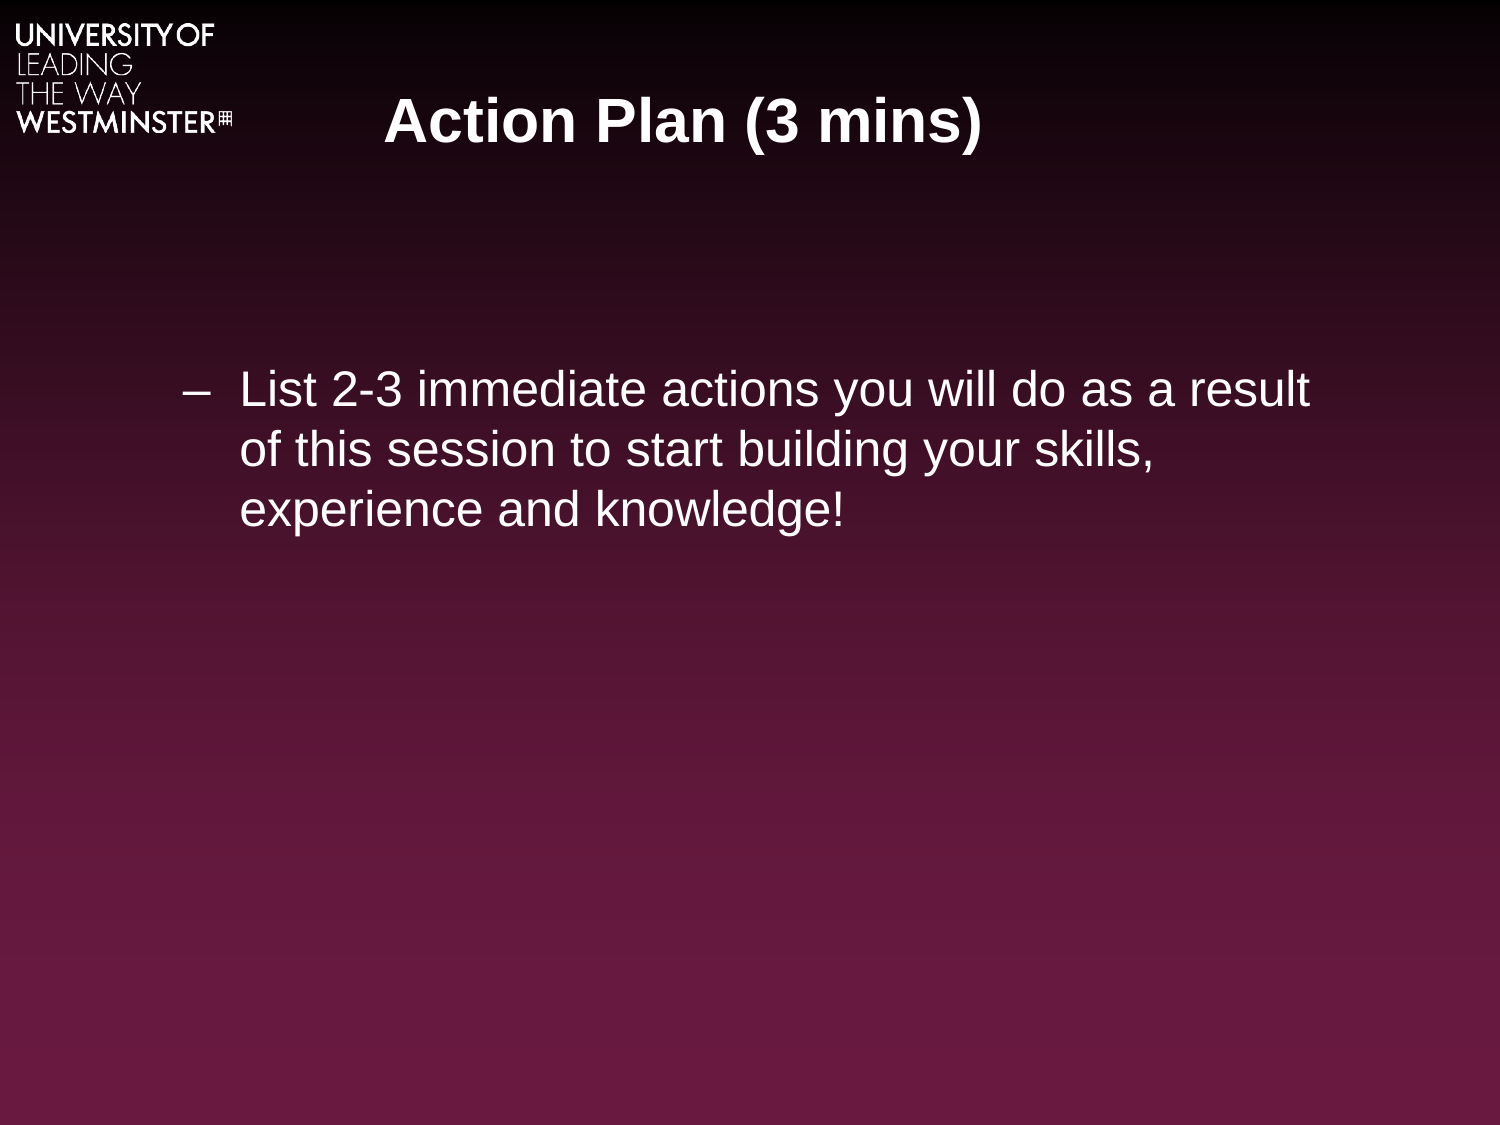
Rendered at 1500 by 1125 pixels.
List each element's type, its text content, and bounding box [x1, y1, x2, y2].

title Action Plan (3 mins) [261, 40, 1329, 268]
picture [0, 0, 1500, 1125]
text_box – List 2-3 immediate actions you will do as a result of this session to start building your skills, experience and knowledge! [180, 354, 1315, 537]
